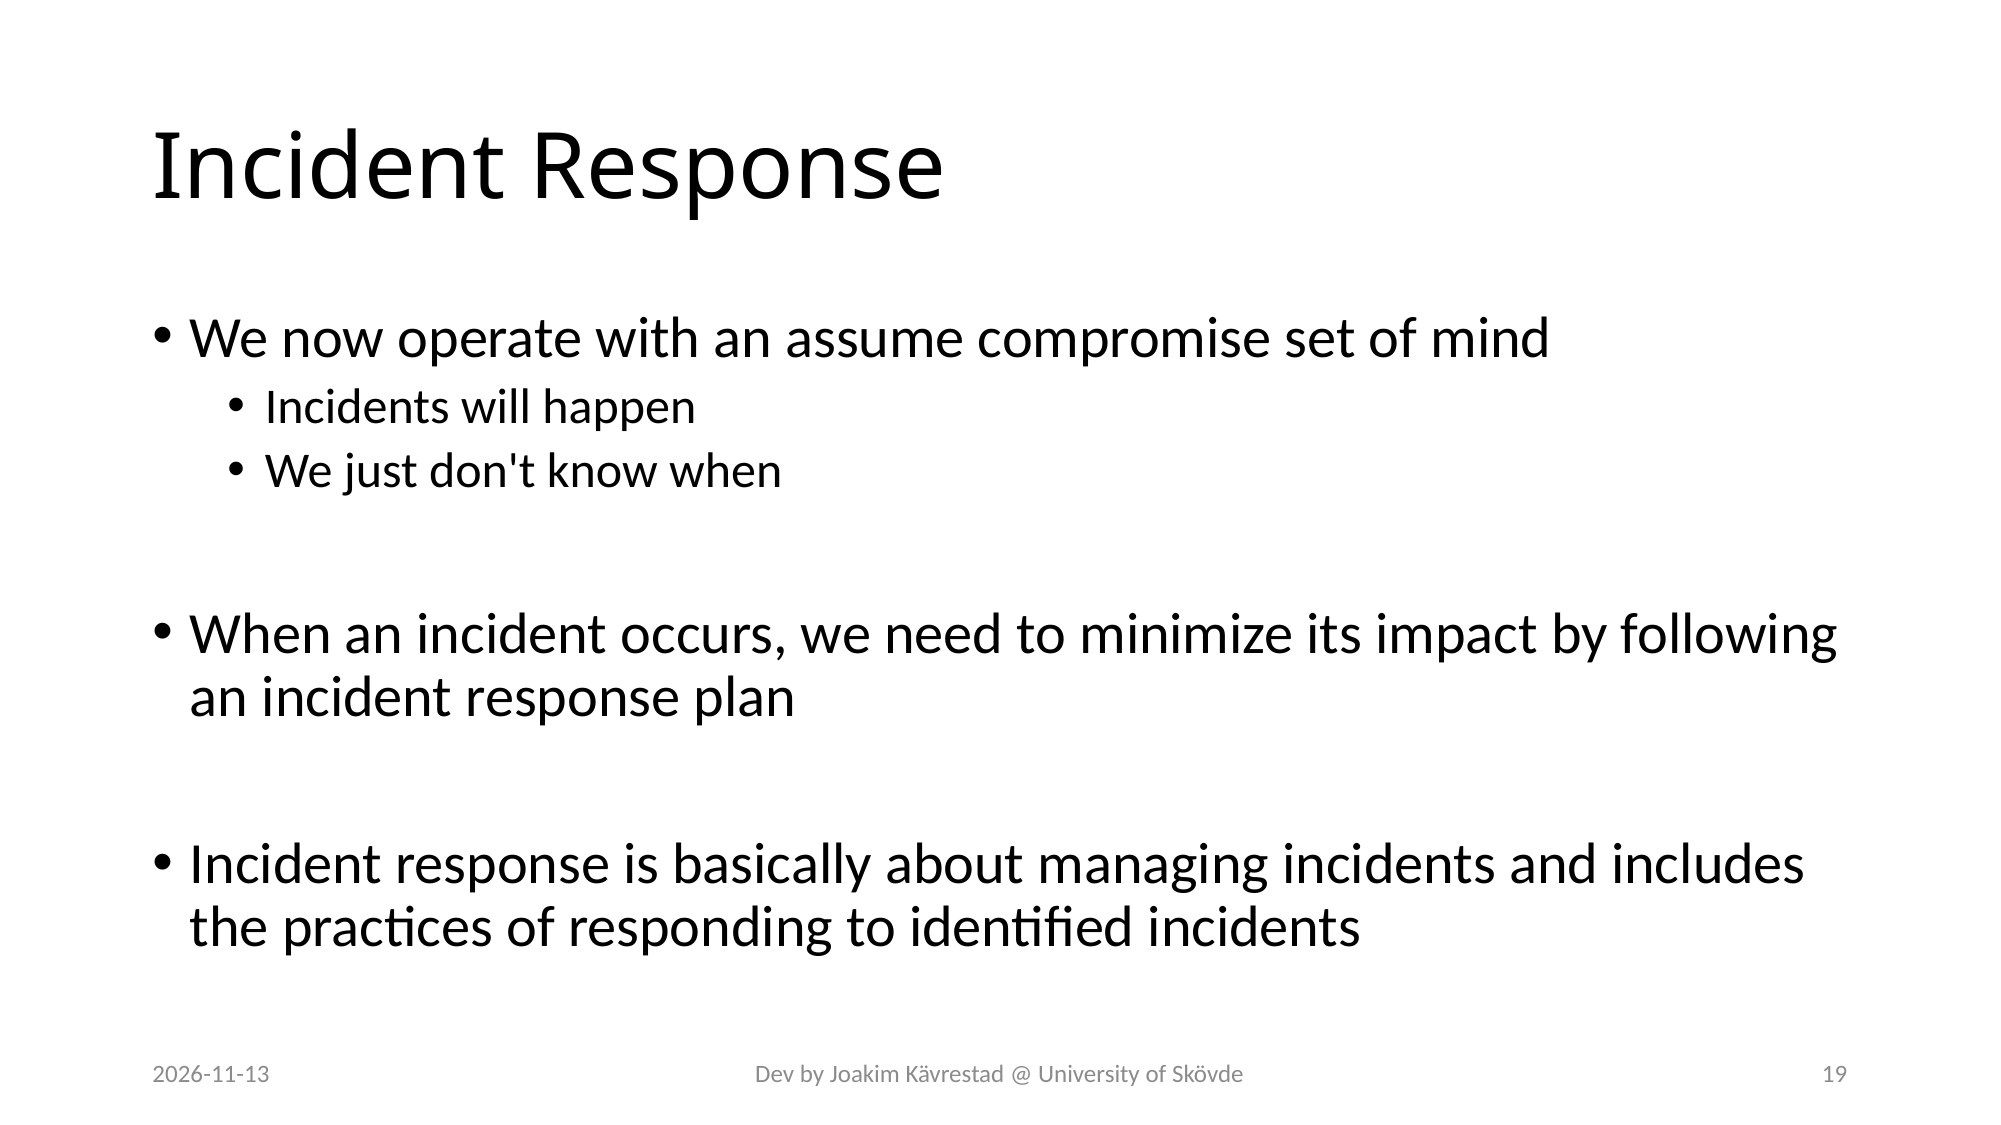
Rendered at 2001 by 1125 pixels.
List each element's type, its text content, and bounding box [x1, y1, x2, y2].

slide_number 19 [1412, 1042, 1863, 1103]
title Incident Response [137, 59, 1863, 278]
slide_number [137, 1042, 588, 1103]
list We now operate with an assume compromise set of mind Incidents will happen We just don't know when When an incident occurs, we need to minimize its impact by following an incident response plan Incident response is basically about managing incidents and includes the practices of responding to identified incidents [137, 299, 1863, 1014]
footer Dev by Joakim Kävrestad @ University of Skövde [662, 1042, 1338, 1103]
